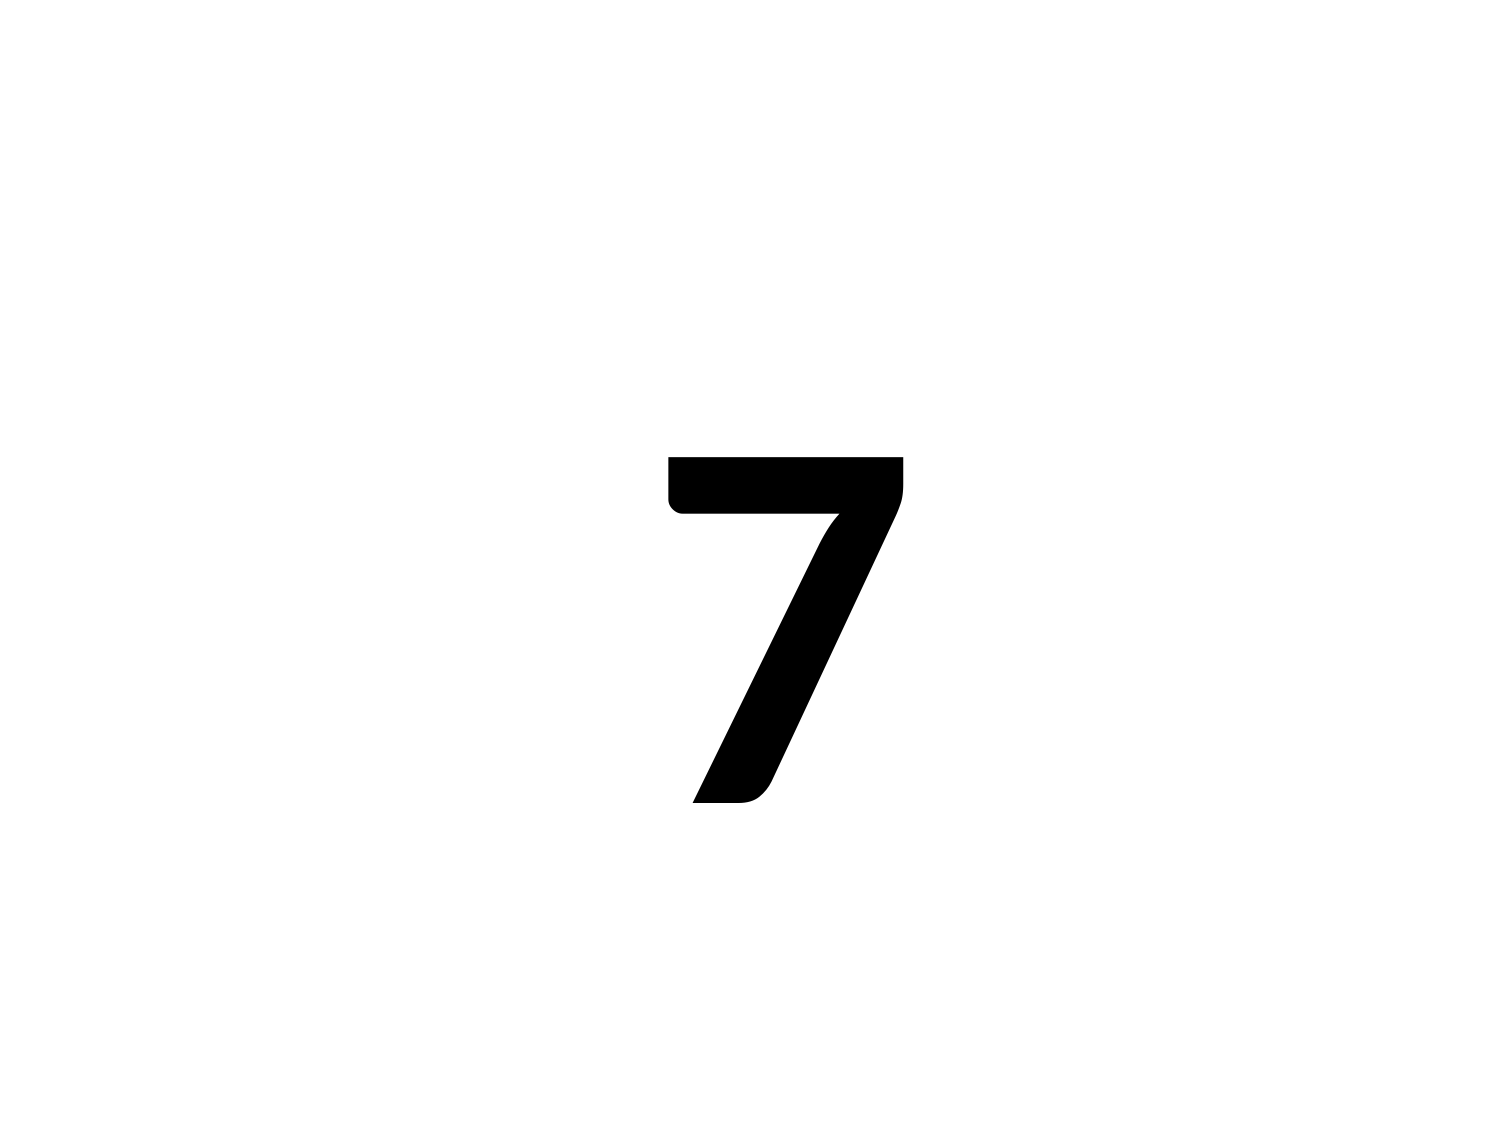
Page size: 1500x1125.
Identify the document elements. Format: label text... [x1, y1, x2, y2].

list 7 [75, 262, 1425, 1005]
